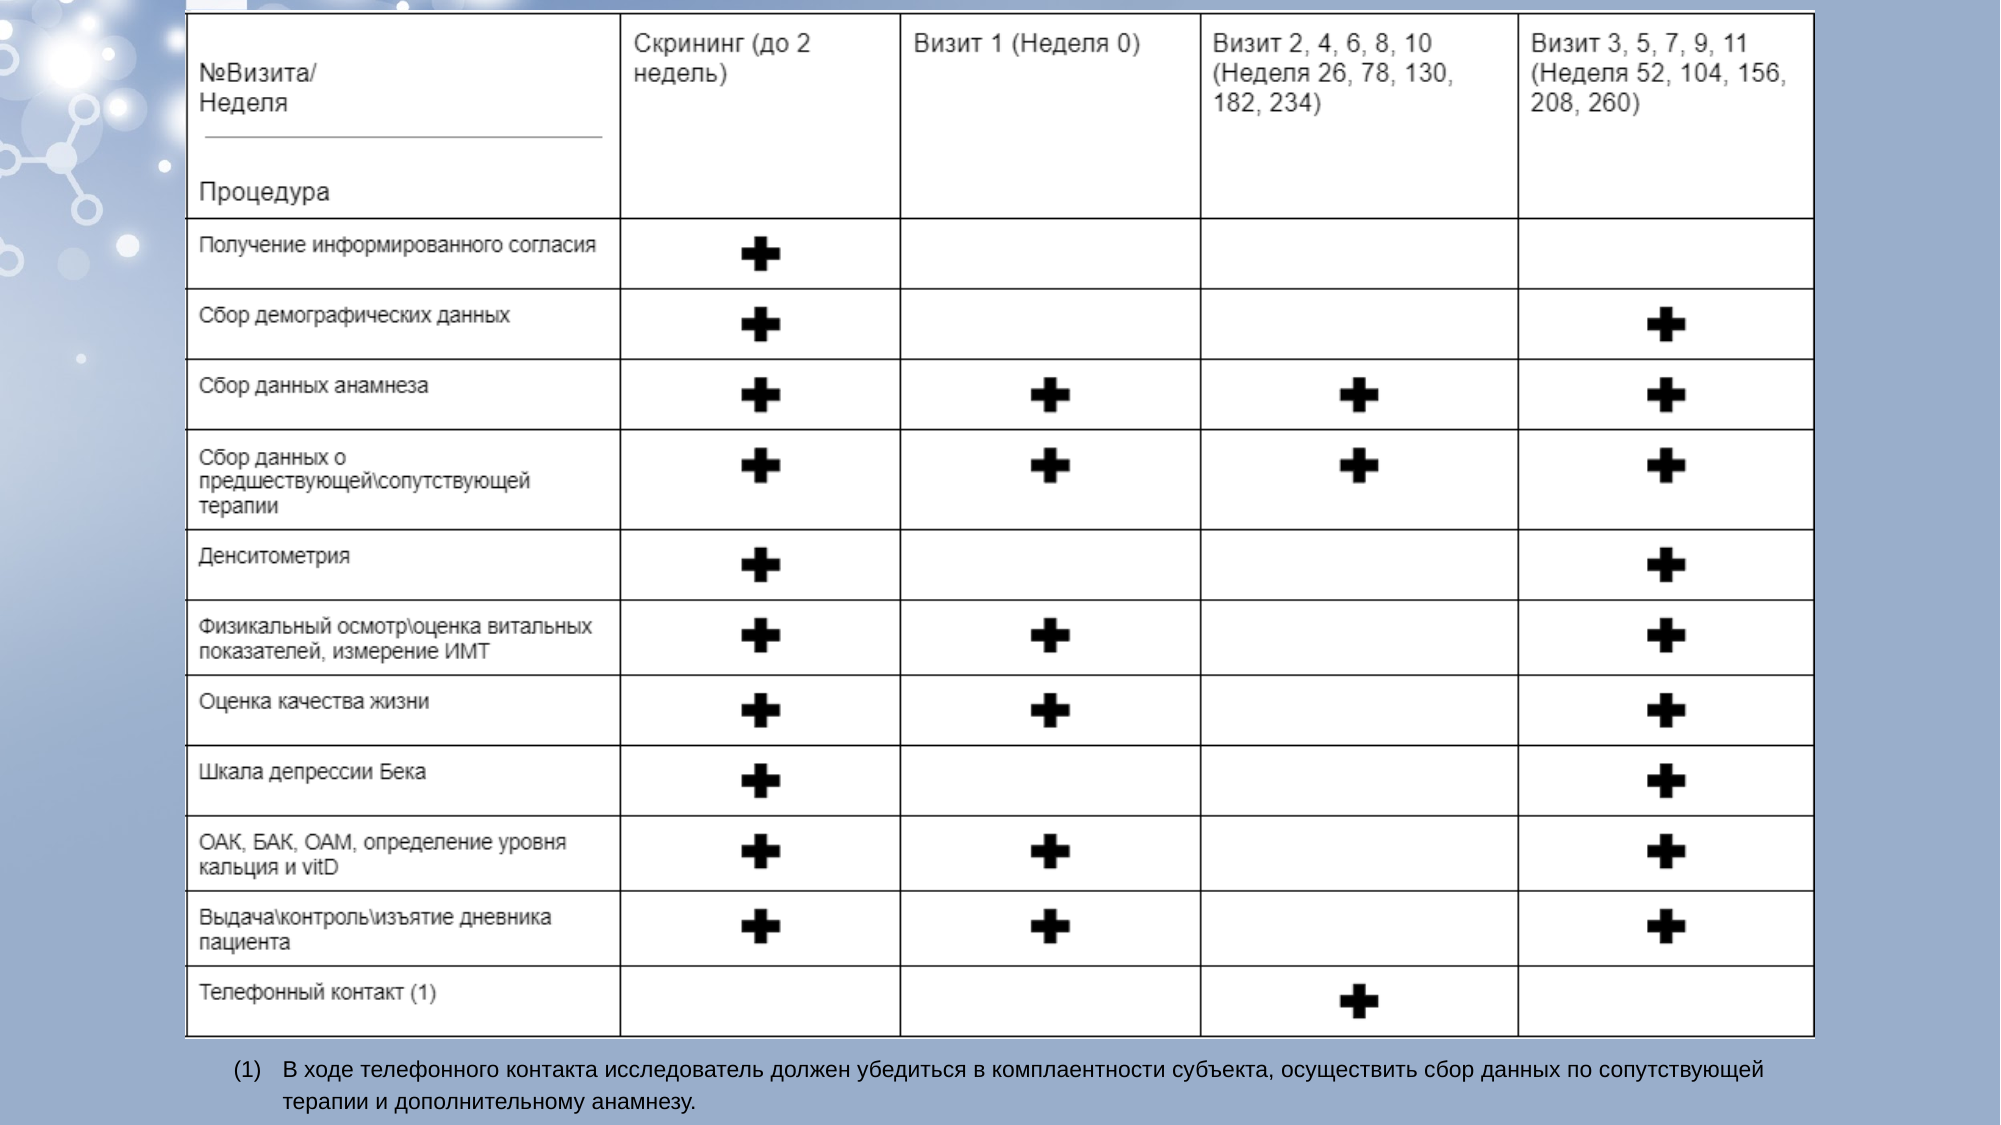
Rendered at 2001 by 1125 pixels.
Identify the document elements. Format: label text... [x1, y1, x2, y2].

text_box В ходе телефонного контакта исследователь должен убедиться в комплаентности субъекта, осуществить сбор данных по сопутствующей терапии и дополнительному анамнезу. [192, 1049, 1807, 1115]
picture [0, 0, 2000, 1125]
